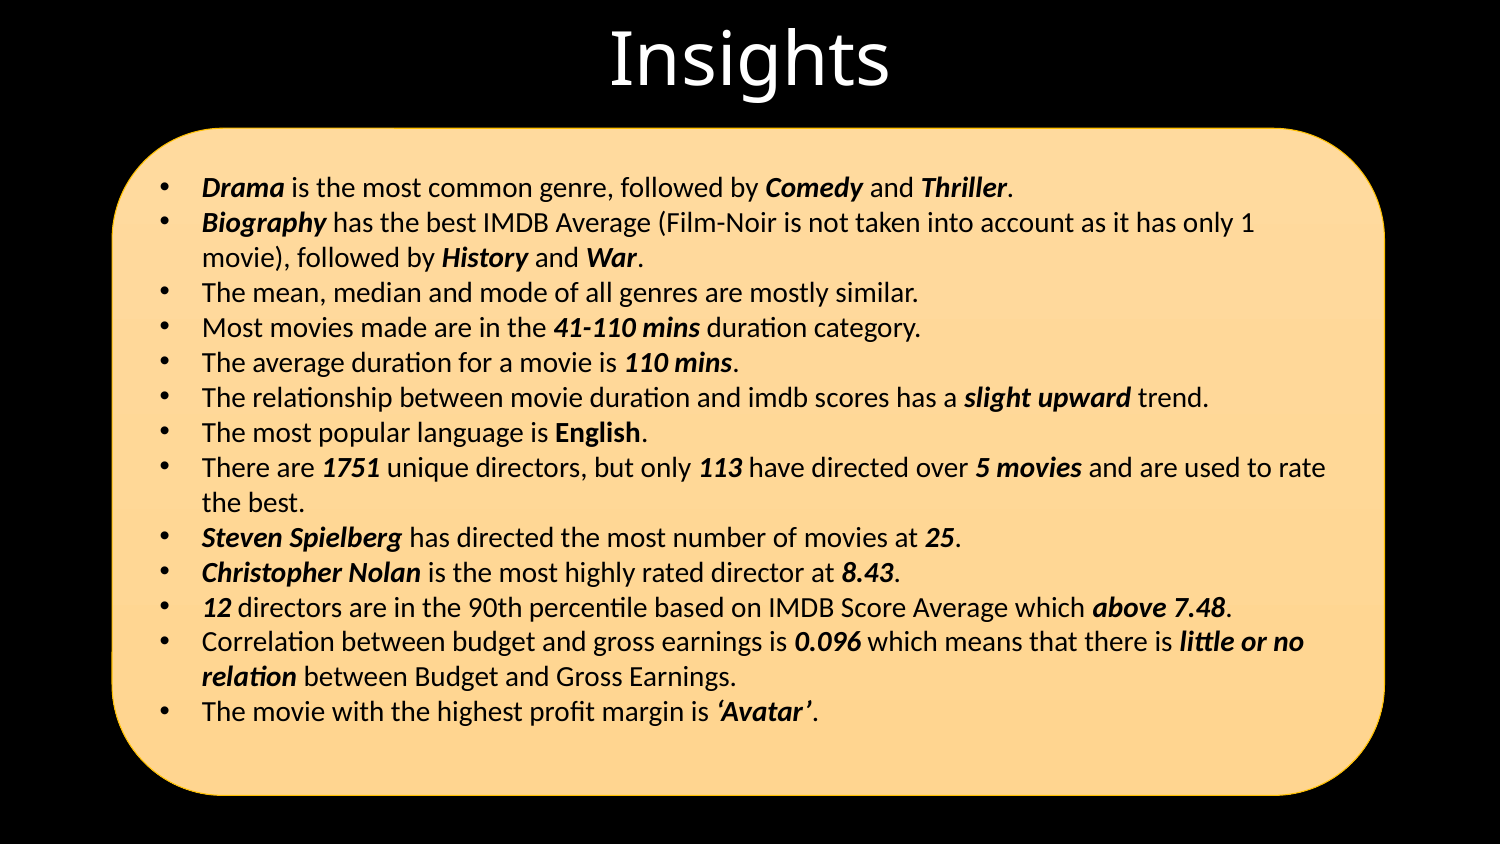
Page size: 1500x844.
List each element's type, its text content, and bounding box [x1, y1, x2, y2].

text_box Drama is the most common genre, followed by Comedy and Thriller. Biography has the best IMDB Average (Film-Noir is not taken into account as it has only 1 movie), followed by History and War. The mean, median and mode of all genres are mostly similar. Most movies made are in the 41-110 mins duration category. The average duration for a movie is 110 mins. The relationship between movie duration and imdb scores has a slight upward trend. The most popular language is English. There are 1751 unique directors, but only 113 have directed over 5 movies and are used to rate the best. Steven Spielberg has directed the most number of movies at 25. Christopher Nolan is the most highly rated director at 8.43. 12 directors are in the 90th percentile based on IMDB Score Average which above 7.48. Correlation between budget and gross earnings is 0.096 which means that there is little or no relation between Budget and Gross Earnings. The movie with the highest profit margin is ‘Avatar’. [111, 127, 1386, 796]
title Insights [112, 0, 1389, 123]
